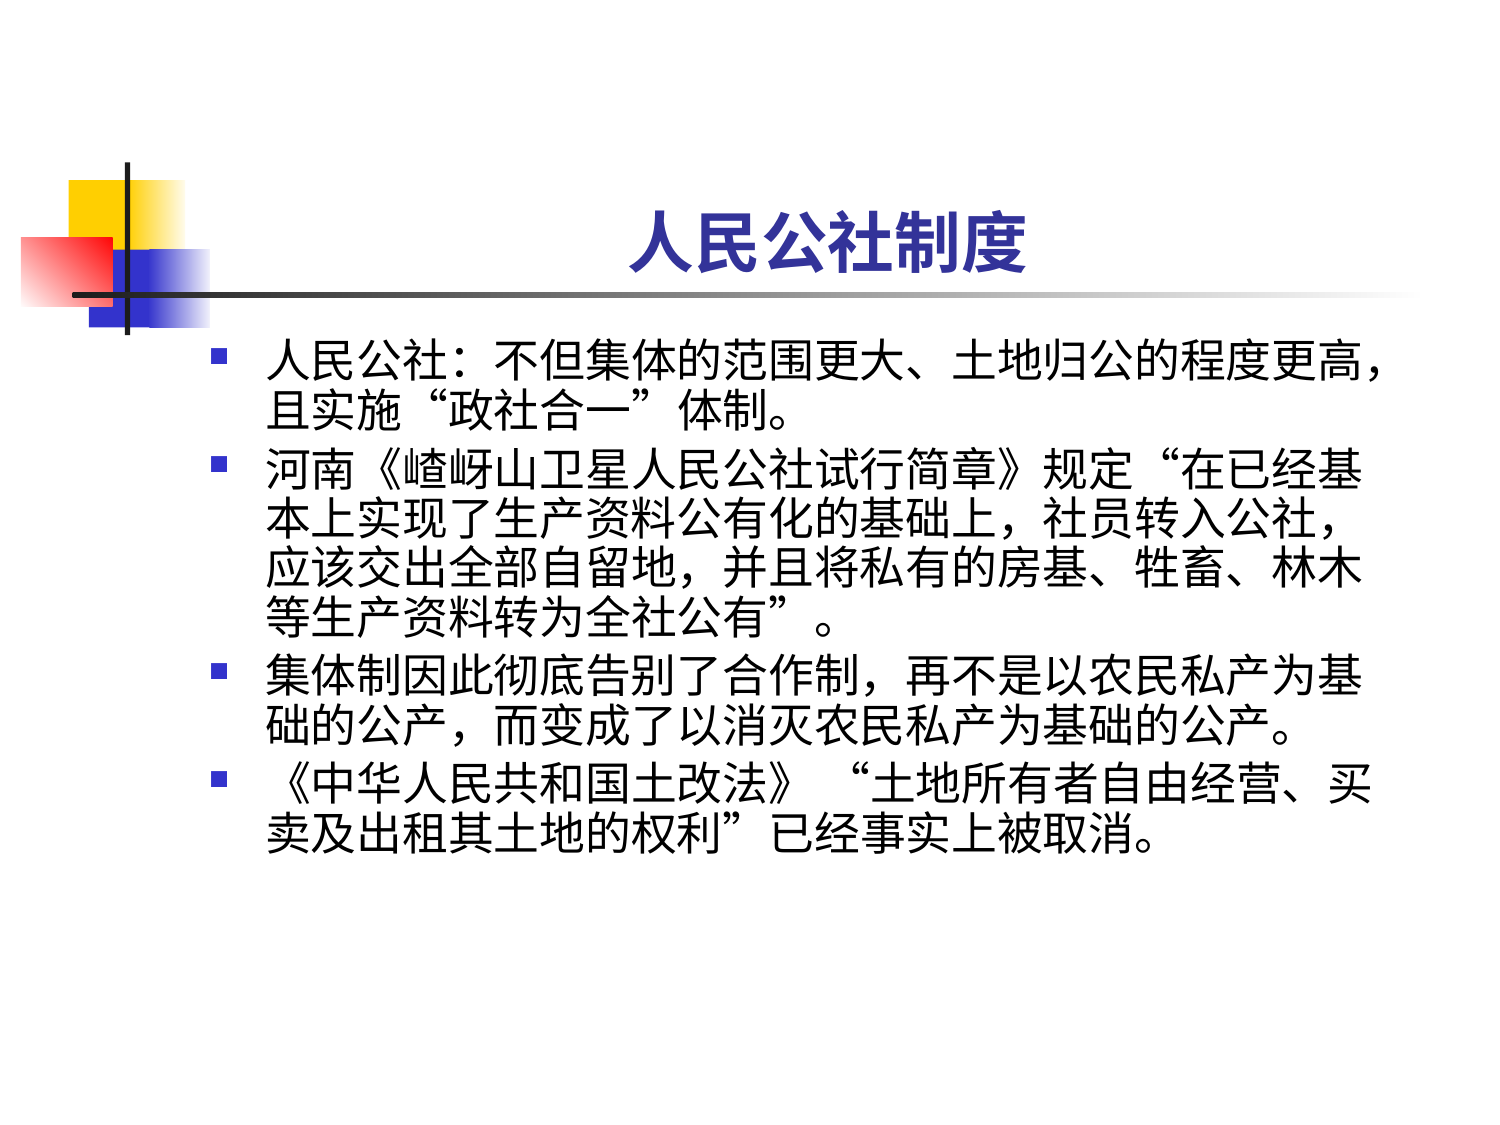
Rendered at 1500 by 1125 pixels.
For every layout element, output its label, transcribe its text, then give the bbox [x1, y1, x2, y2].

title 人民公社制度 [188, 101, 1468, 289]
list 人民公社：不但集体的范围更大、土地归公的程度更高，且实施“政社合一”体制。 河南《嵖岈山卫星人民公社试行简章》规定“在已经基本上实现了生产资料公有化的基础上，社员转入公社，应该交出全部自留地，并且将私有的房基、牲畜、林木等生产资料转为全社公有”。 集体制因此彻底告别了合作制，再不是以农民私产为基础的公产，而变成了以消灭农民私产为基础的公产。 《中华人民共和国土改法》 “土地所有者自由经营、买卖及出租其土地的权利”已经事实上被取消。 [193, 330, 1400, 1007]
